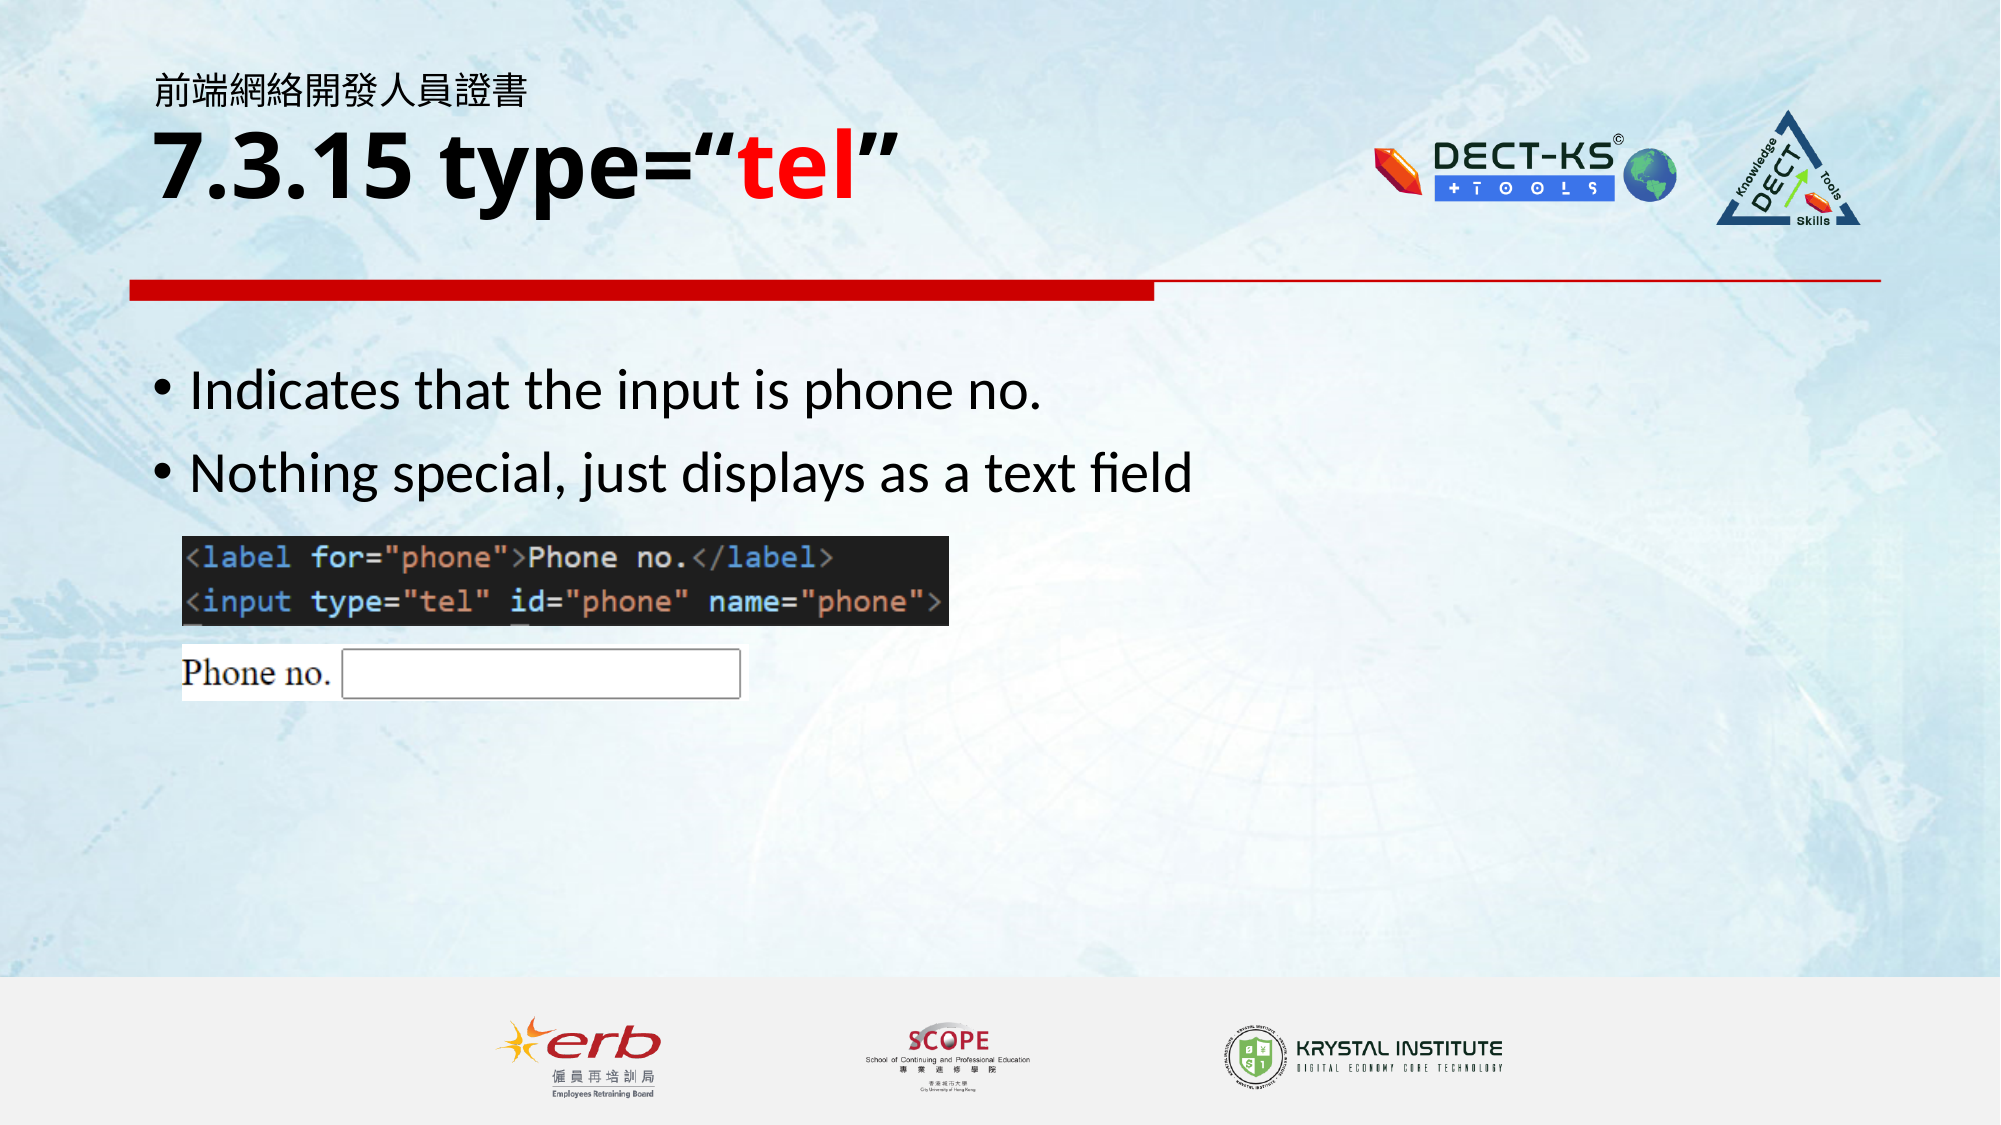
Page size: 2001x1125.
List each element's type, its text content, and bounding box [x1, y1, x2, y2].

picture [852, 1066, 1043, 1107]
text_box Indicates that the input is phone no. Nothing special, just displays as a text field [137, 351, 1863, 1066]
picture [182, 644, 749, 701]
picture [182, 536, 949, 626]
title 7.3.15 type=“tel” [137, 59, 1863, 278]
picture [0, 0, 2000, 977]
picture [1222, 1066, 1505, 1105]
picture [494, 1066, 672, 1107]
